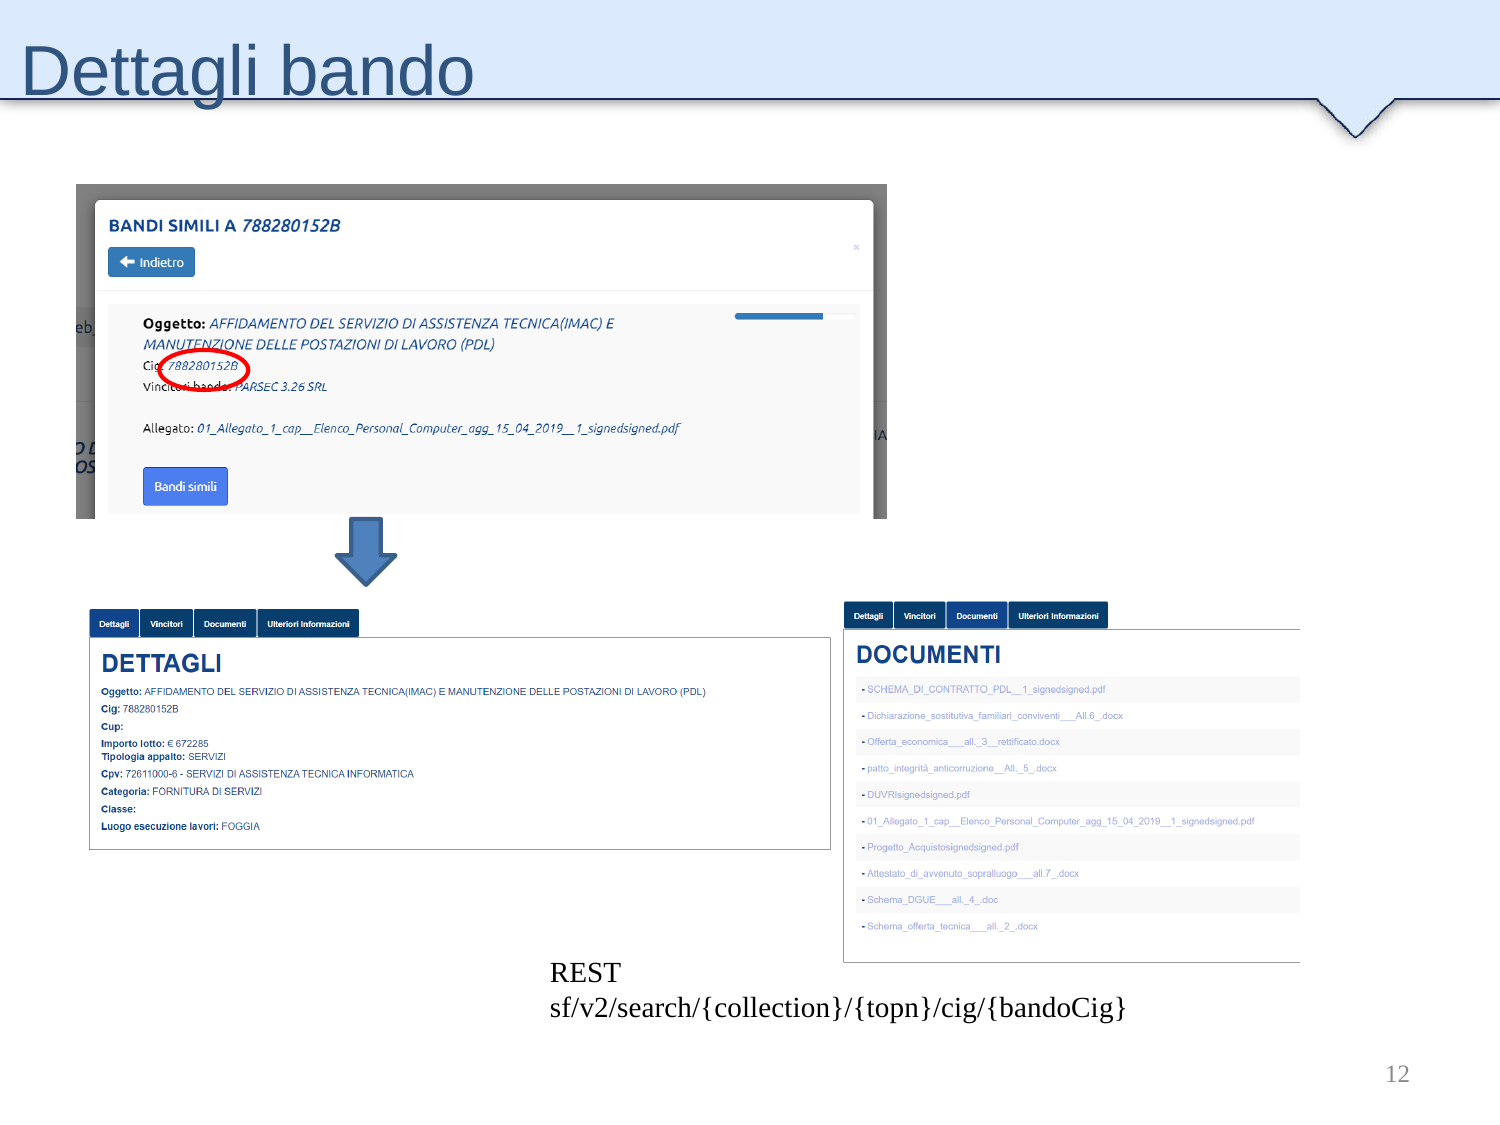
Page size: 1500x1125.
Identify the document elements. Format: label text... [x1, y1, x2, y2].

picture [0, 0, 1500, 1125]
slide_number 12 [1074, 1042, 1425, 1103]
text_box REST sf/v2/search/{collection}/{topn}/cig/{bandoCig} [535, 946, 1500, 1031]
text_box [334, 528, 398, 587]
text_box Dettagli bando [5, 17, 916, 118]
